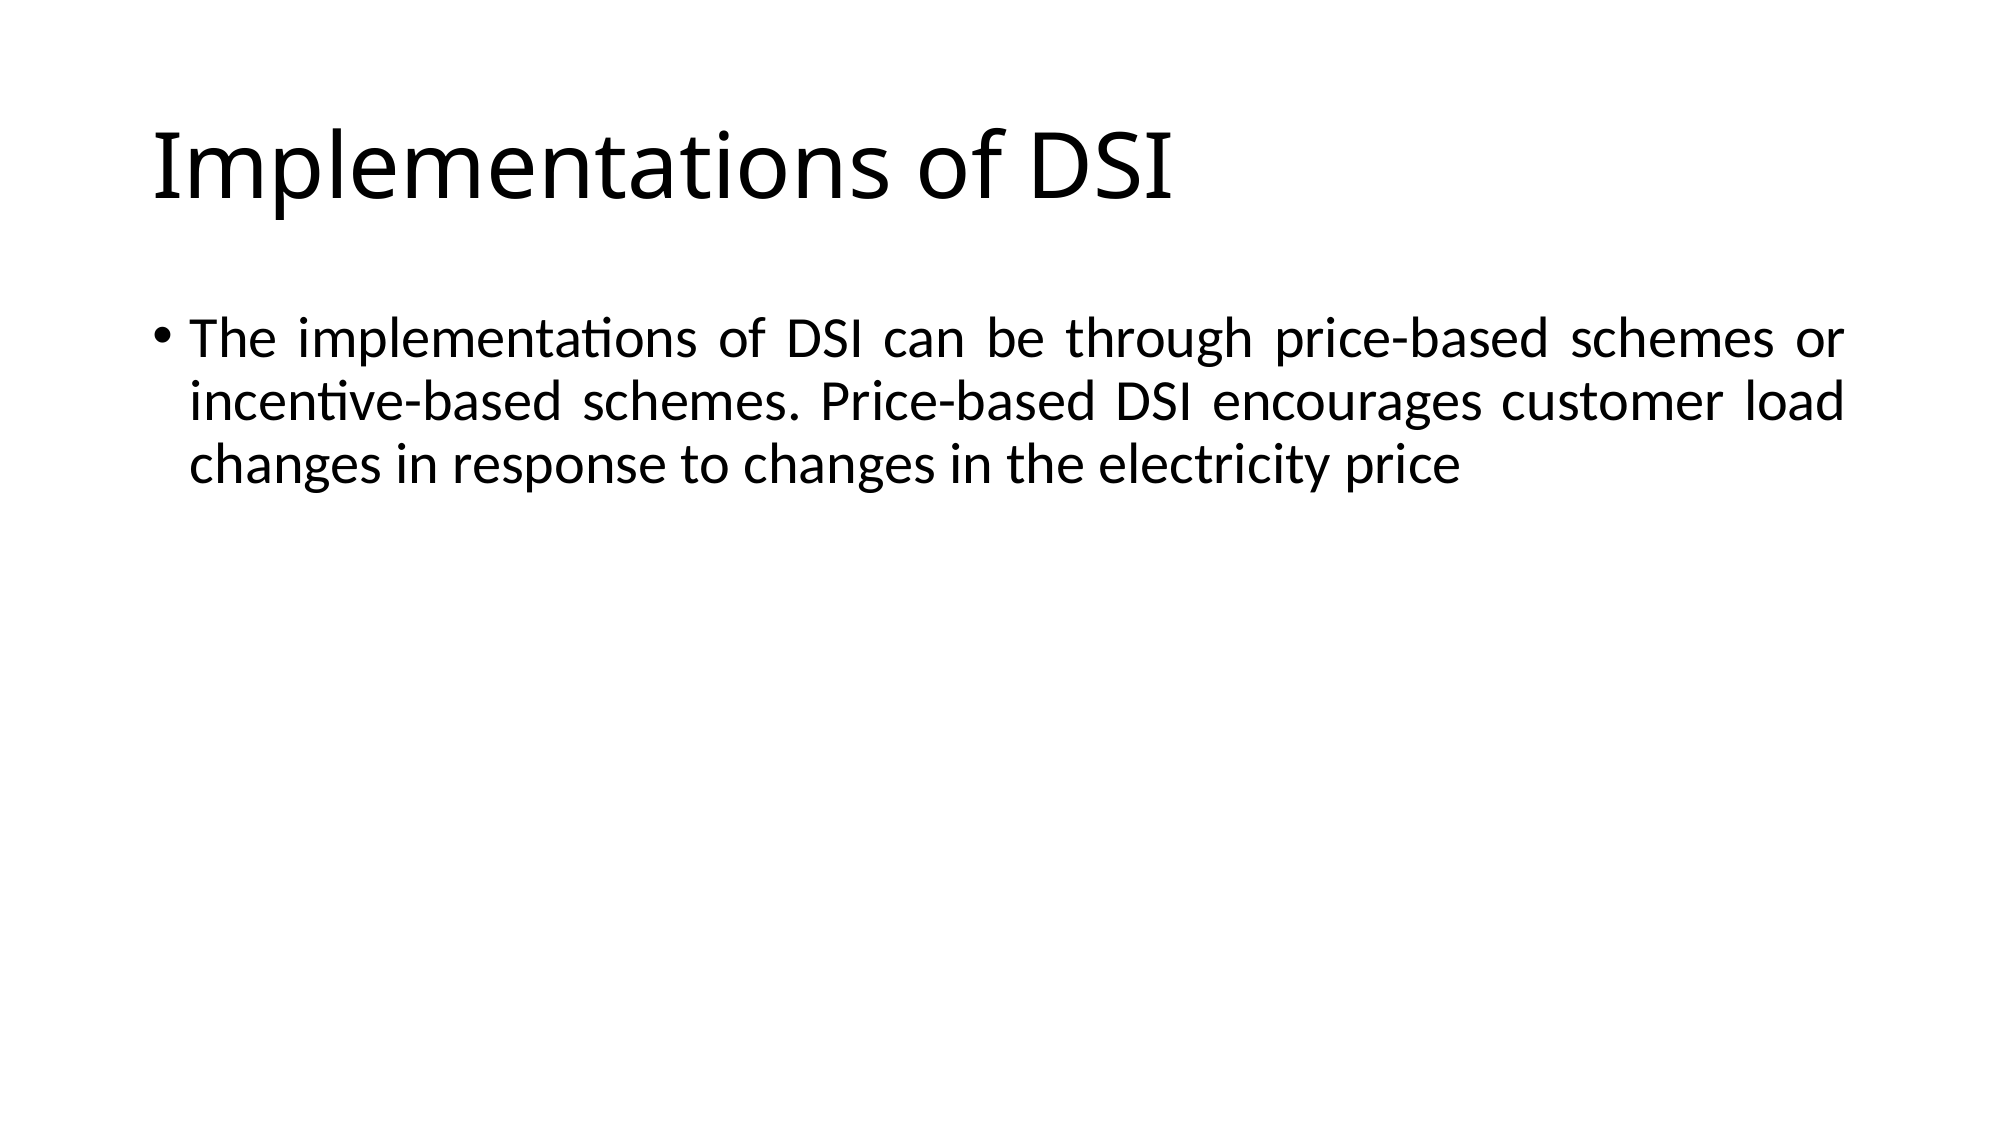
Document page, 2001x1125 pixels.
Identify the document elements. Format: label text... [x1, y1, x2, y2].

title Implementations of DSI [137, 59, 1863, 278]
list The implementations of DSI can be through price-based schemes or incentive-based schemes. Price-based DSI encourages customer load changes in response to changes in the electricity price [137, 299, 1863, 1014]
